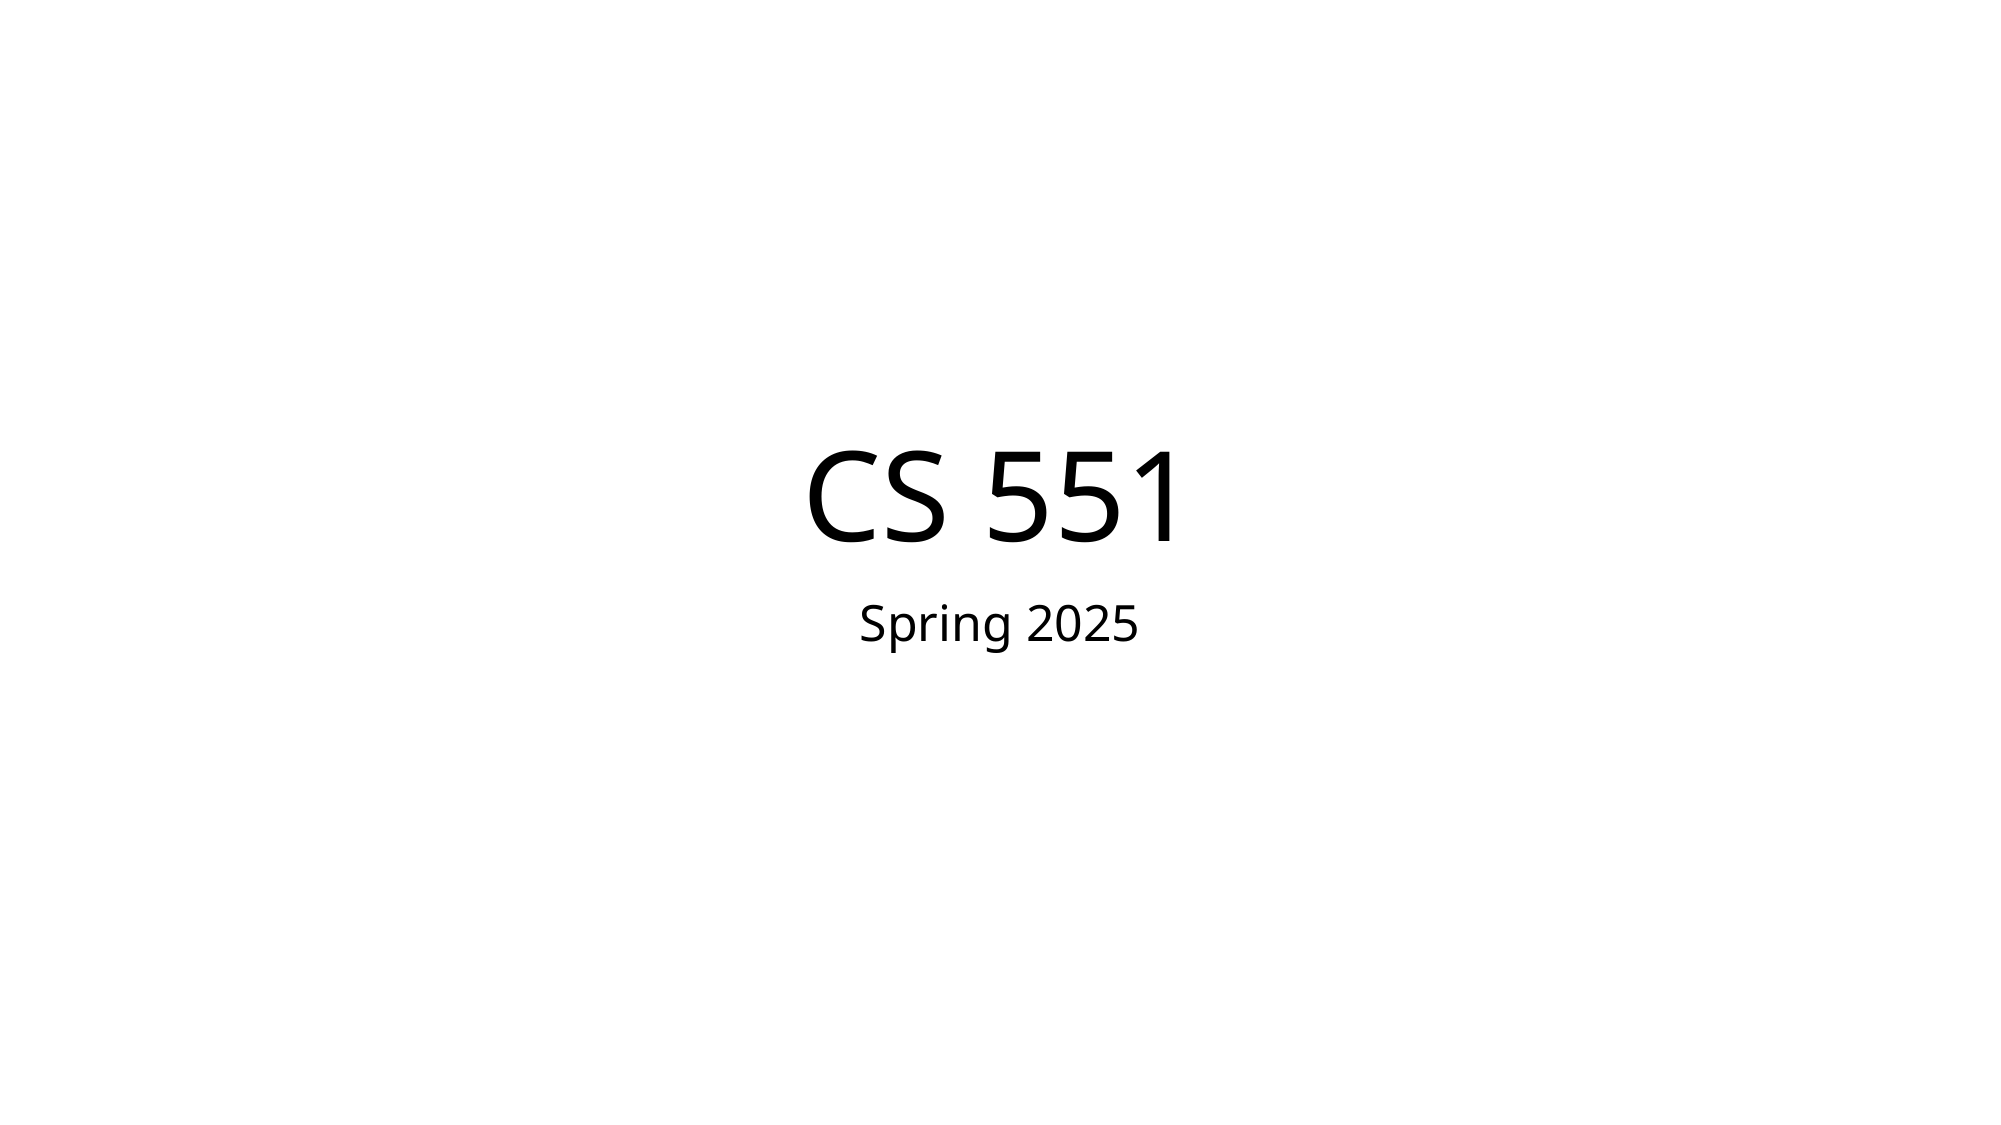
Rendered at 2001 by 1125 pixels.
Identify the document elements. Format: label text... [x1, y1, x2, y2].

title CS 551 [249, 184, 1750, 576]
subtitle Spring 2025 [249, 590, 1750, 863]
